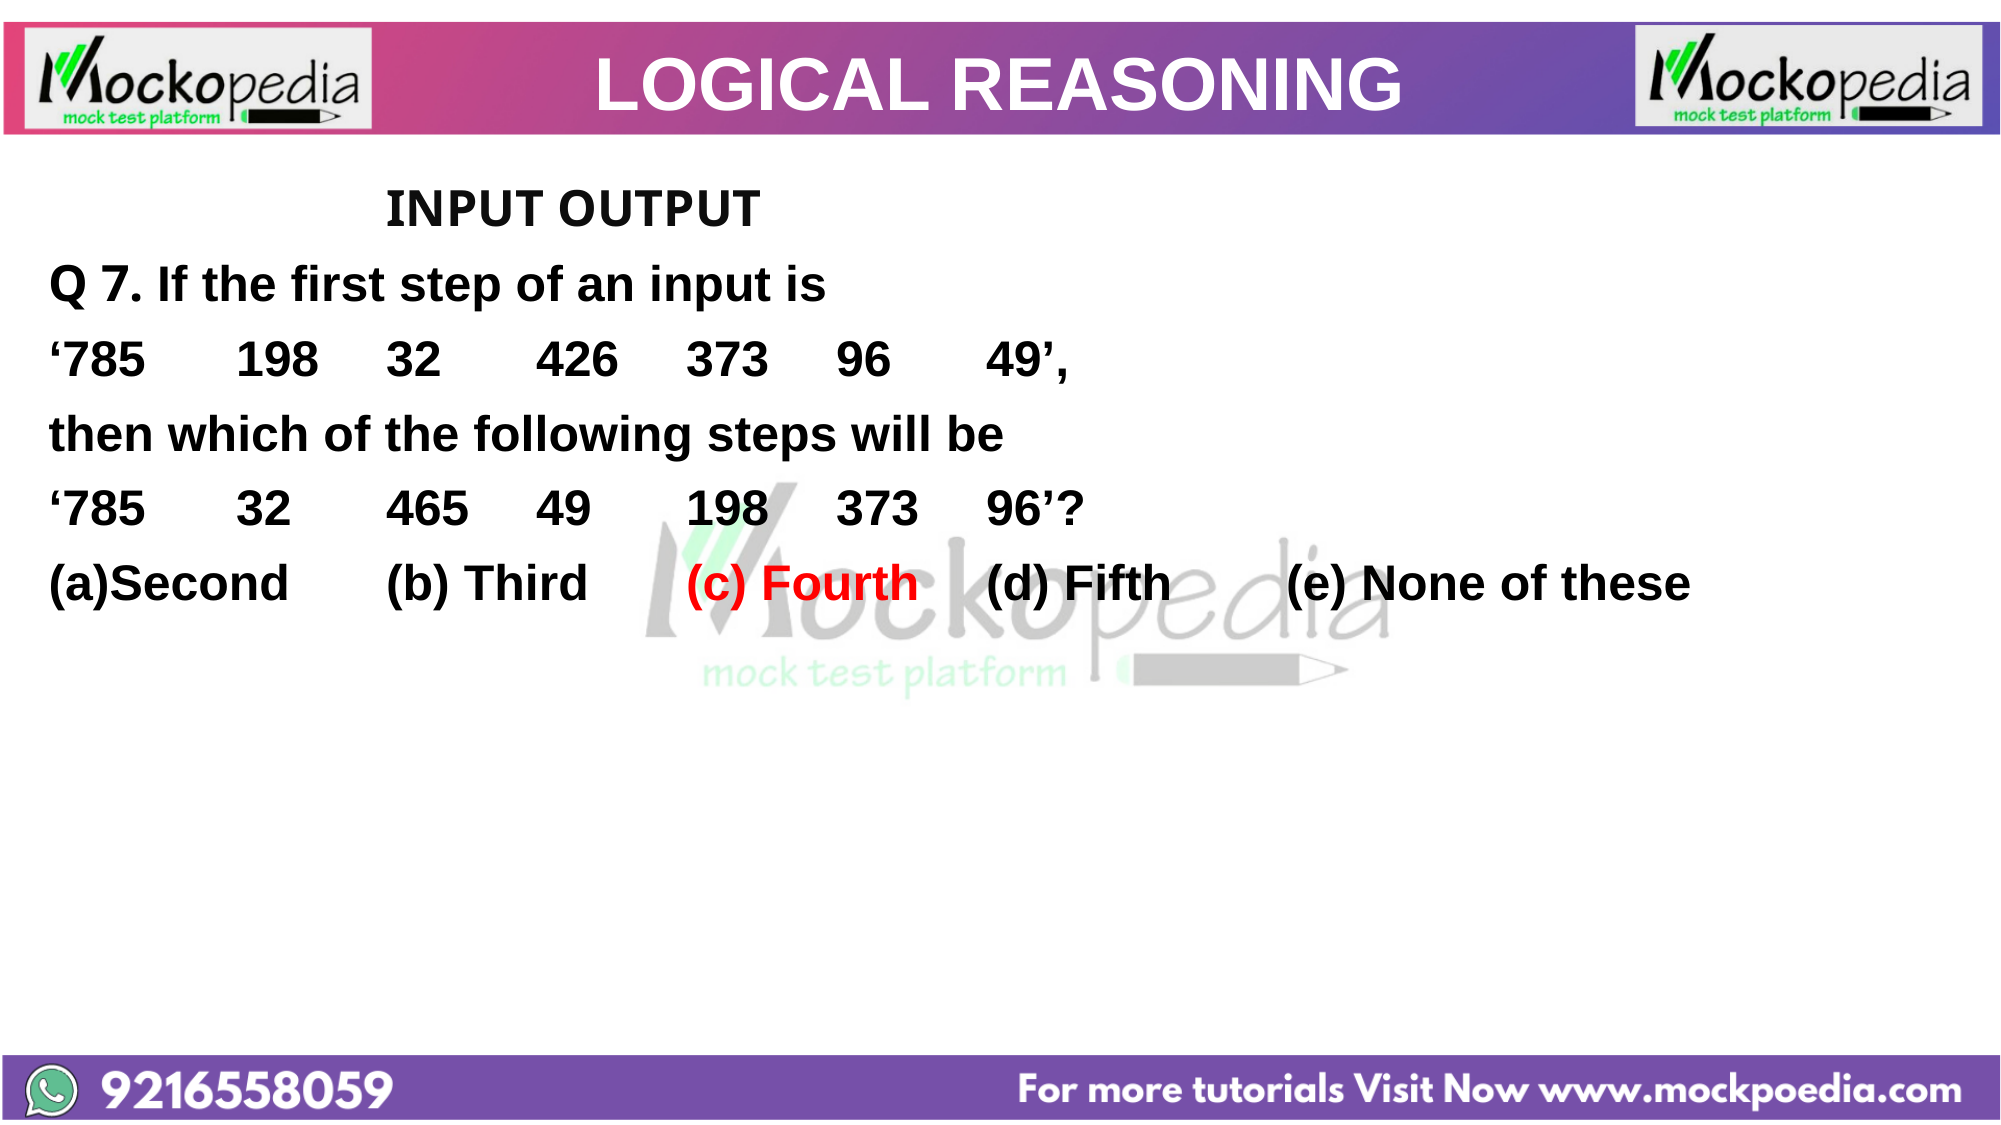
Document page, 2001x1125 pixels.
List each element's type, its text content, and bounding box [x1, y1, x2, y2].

picture [0, 0, 2001, 1125]
title LOGICAL REASONING [41, 31, 1959, 142]
list INPUT OUTPUT Q 7. If the first step of an input is ‘785 198 32 426 373 96 49’, then which of the following steps will be ‘785 32 465 49 198 373 96’? (a)Second (b) Third (c) Fourth (d) Fifth (e) None of these [33, 175, 1959, 1053]
